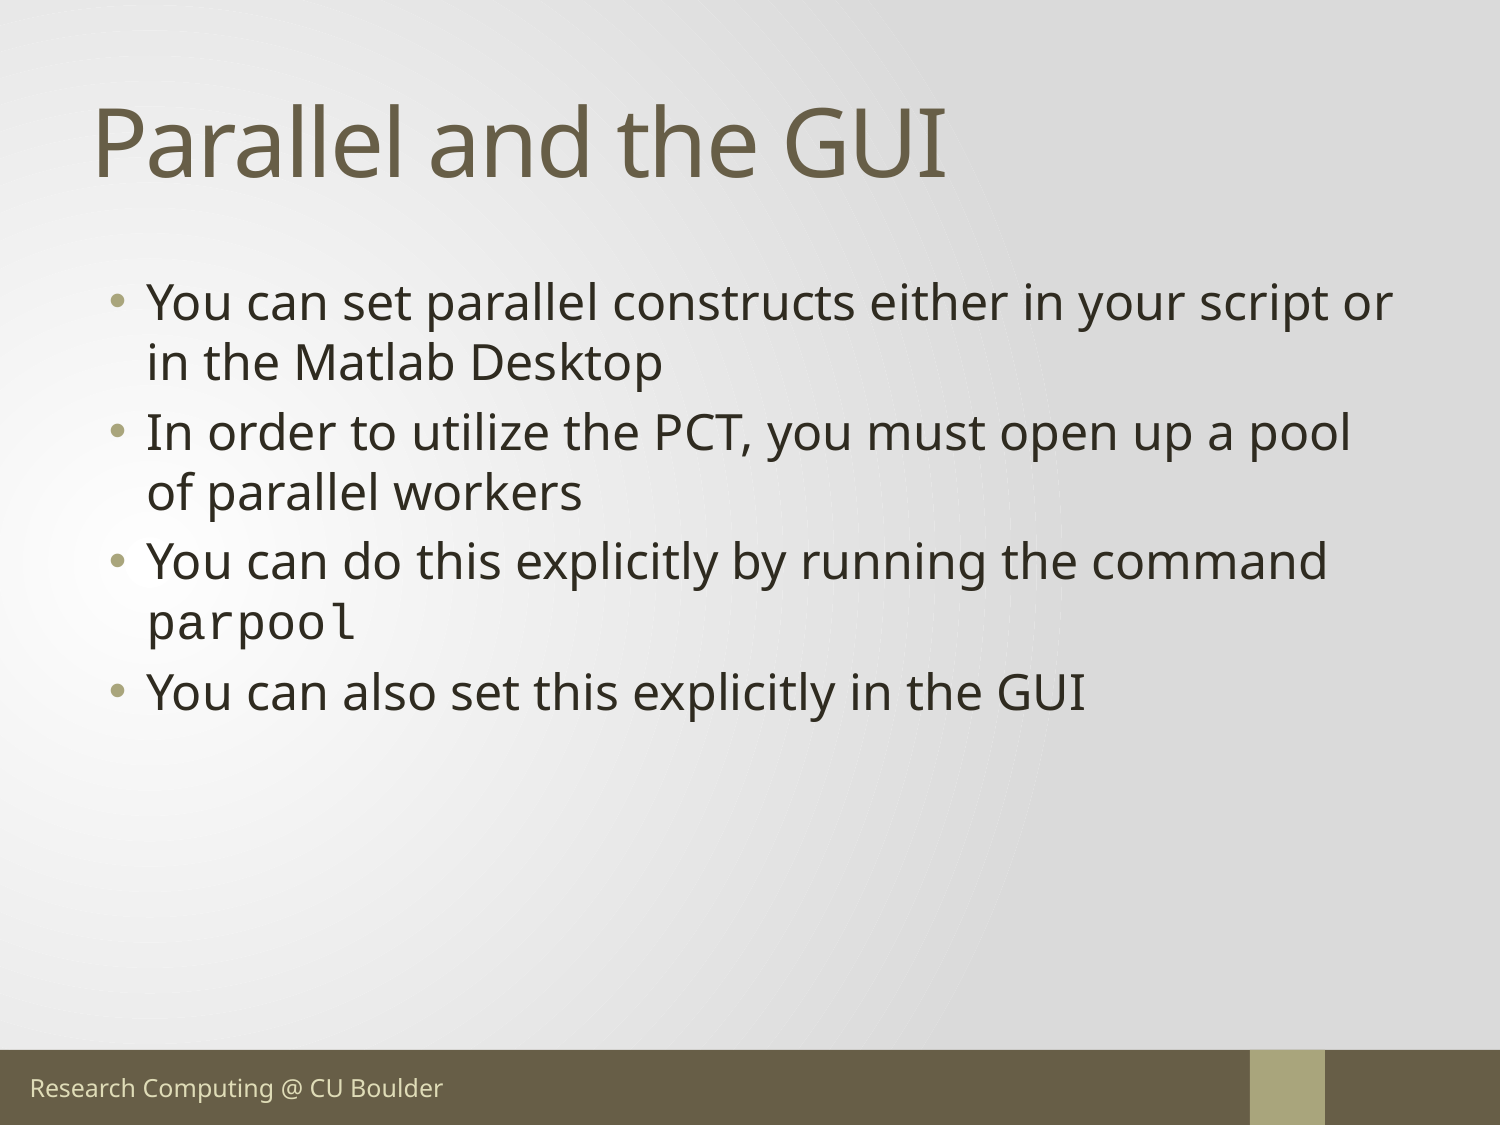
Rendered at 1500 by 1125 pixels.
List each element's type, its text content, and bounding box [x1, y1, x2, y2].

title Parallel and the GUI [75, 45, 1419, 233]
list You can set parallel constructs either in your script or in the Matlab Desktop In order to utilize the PCT, you must open up a pool of parallel workers You can do this explicitly by running the command parpool You can also set this explicitly in the GUI [75, 262, 1419, 1032]
